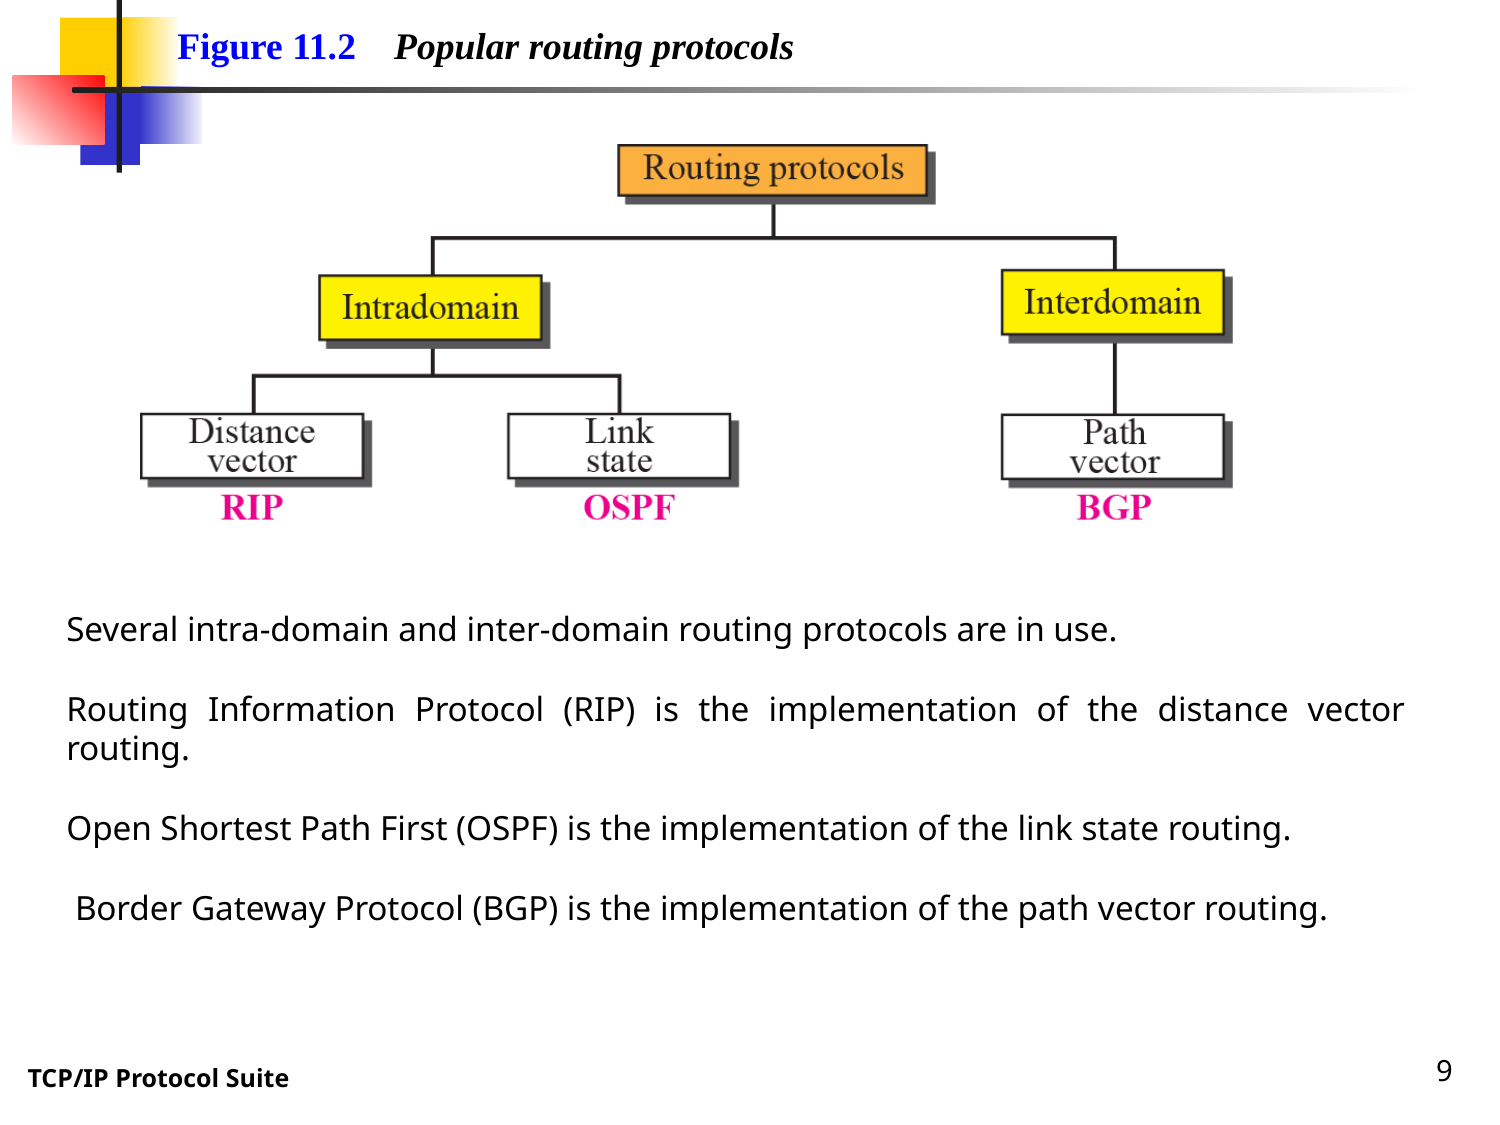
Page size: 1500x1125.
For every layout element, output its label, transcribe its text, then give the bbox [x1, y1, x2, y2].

text_box Several intra-domain and inter-domain routing protocols are in use. Routing Information Protocol (RIP) is the implementation of the distance vector routing. Open Shortest Path First (OSPF) is the implementation of the link state routing. Border Gateway Protocol (BGP) is the implementation of the path vector routing. [51, 600, 1422, 935]
text_box [116, 0, 122, 87]
text_box [60, 17, 116, 86]
text_box [122, 17, 177, 86]
text_box [72, 87, 1423, 93]
footer TCP/IP Protocol Suite [12, 1025, 488, 1100]
text_box Figure 11.2 Popular routing protocols [162, 14, 1100, 75]
text_box [80, 93, 116, 165]
picture [140, 144, 1233, 532]
text_box [122, 93, 141, 165]
text_box [116, 93, 122, 173]
slide_number 9 [1155, 1024, 1468, 1100]
text_box [12, 75, 105, 145]
text_box [141, 93, 202, 144]
